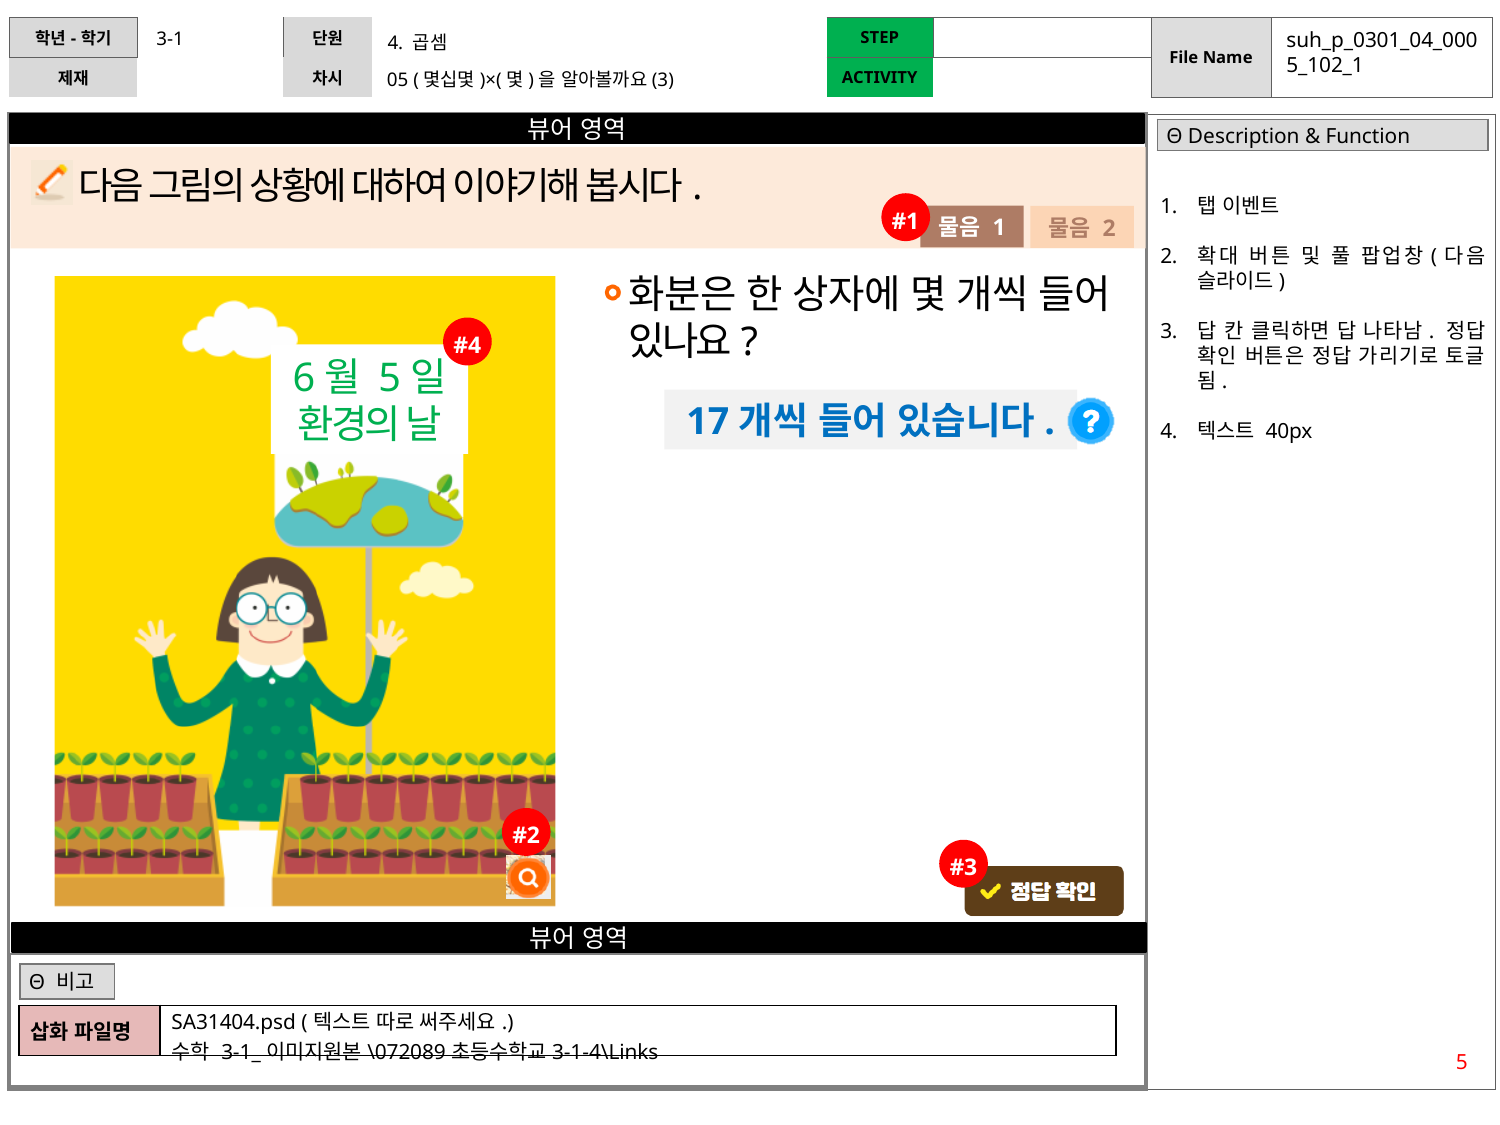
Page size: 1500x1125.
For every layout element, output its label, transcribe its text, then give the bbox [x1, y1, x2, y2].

text_box 화분은 한 상자에 몇 개씩 들어 있나요? [614, 261, 1123, 371]
picture [31, 160, 73, 205]
text_box 4. 곱셈 [372, 23, 828, 48]
text_box 3-1 [141, 18, 284, 55]
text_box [920, 205, 1135, 249]
text_box #3 [937, 837, 990, 890]
text_box 다음 그림의 상황에 대하여 이야기해 봅시다. [63, 154, 1150, 215]
text_box [9, 145, 1148, 251]
picture [54, 275, 556, 907]
text_box suh_p_0301_04_0005_102_1 [1271, 18, 1500, 84]
picture [963, 863, 1126, 918]
text_box 17개씩 들어 있습니다. [664, 389, 1078, 450]
text_box #1 [879, 191, 928, 244]
picture [1061, 391, 1121, 451]
text_box 탭 이벤트 확대 버튼 및 풀 팝업창(다음 슬라이드) 답 칸 클릭하면 답 나타남. 정답 확인 버튼은 정답 가리기로 토글 됨. 텍스트 40px [1145, 160, 1500, 476]
text_box 05 (몇십몇)×(몇)을 알아볼까요(3) [372, 60, 821, 96]
picture [602, 281, 622, 303]
table_header 삽화 파일명 [20, 1006, 159, 1055]
table_header SA31404.psd (텍스트 따로 써주세요.) 수학 3-1_이미지원본\072089초등수학교3-1-4\Links [161, 1006, 1115, 1055]
table_header Θ Description & Function [1158, 120, 1487, 150]
